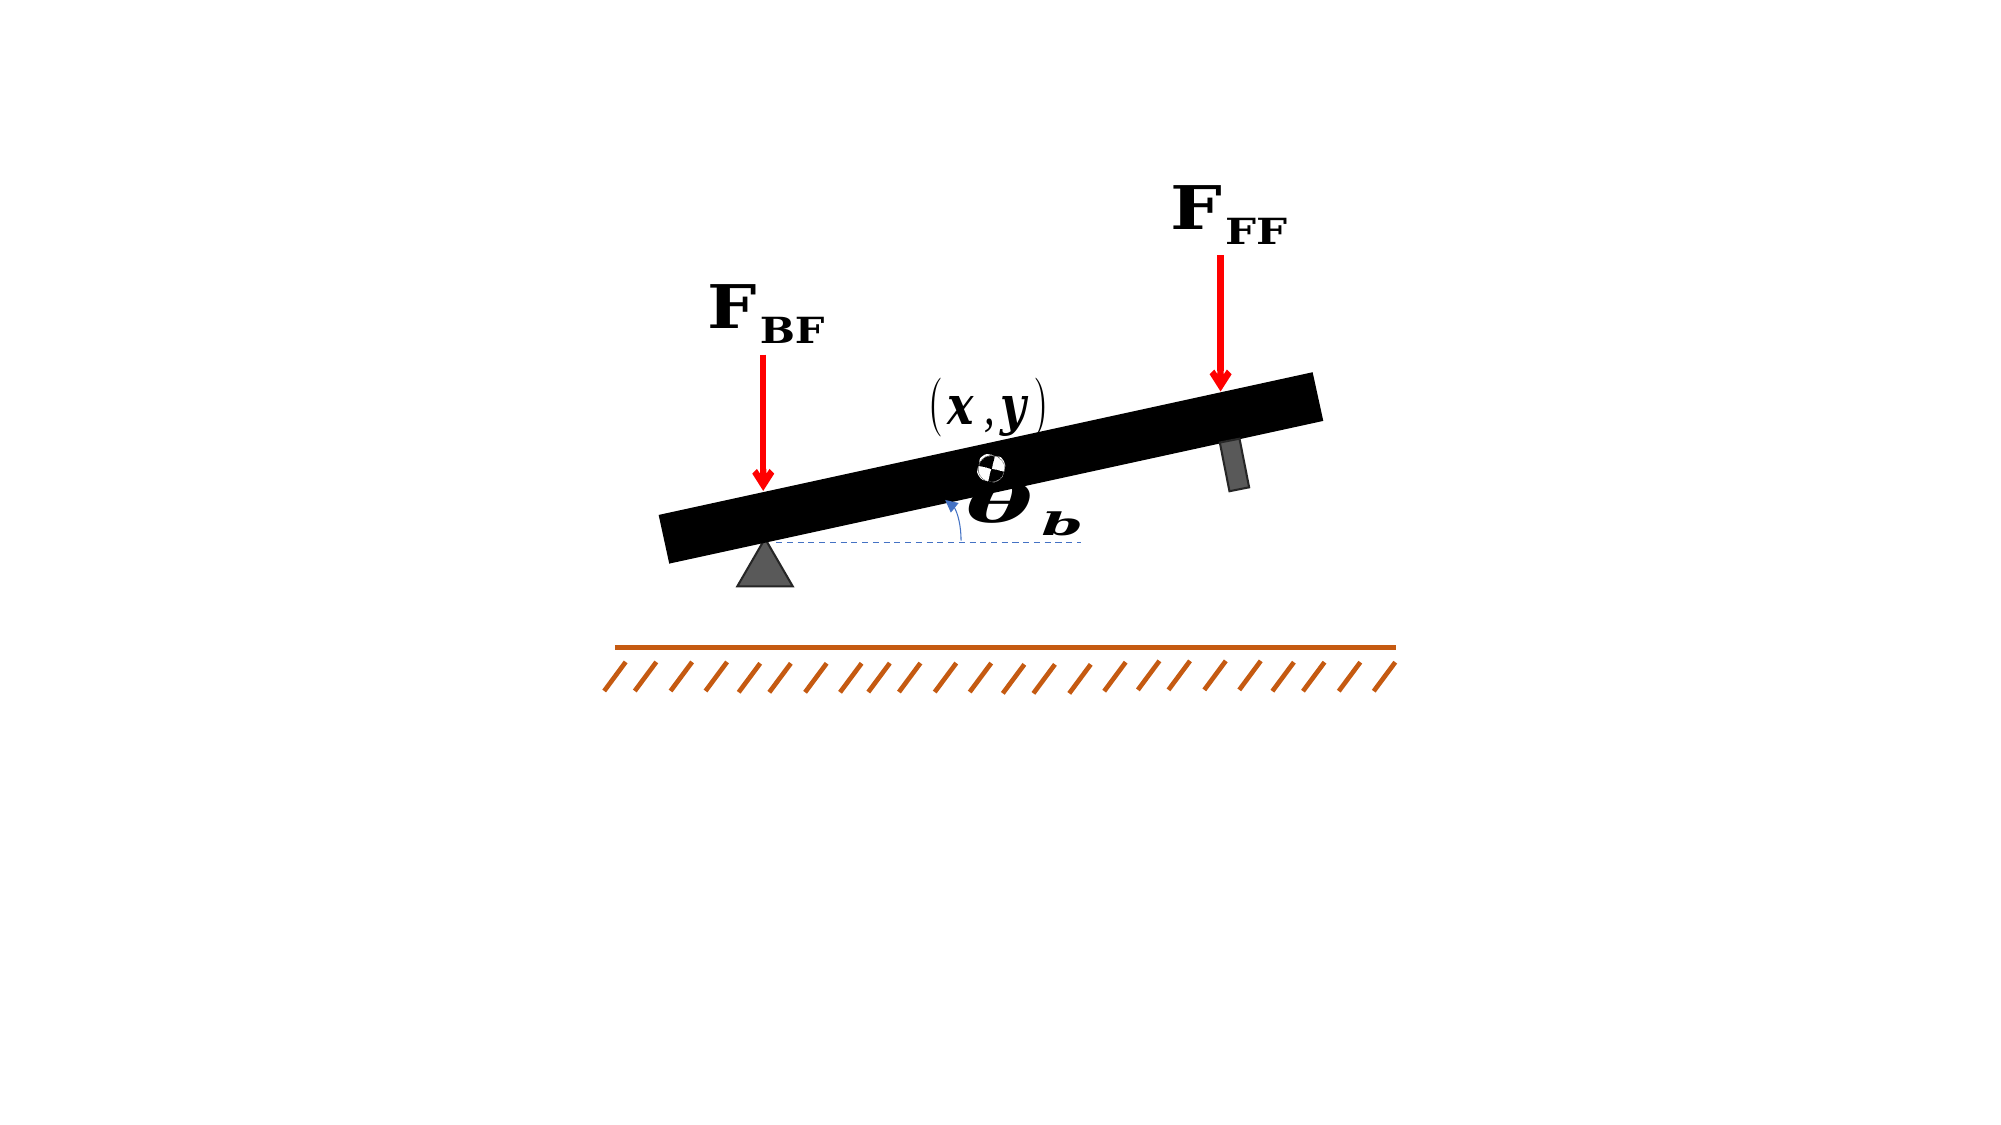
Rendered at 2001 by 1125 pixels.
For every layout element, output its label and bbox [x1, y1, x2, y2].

text_box [1033, 664, 1055, 694]
text_box [934, 663, 957, 693]
text_box [969, 663, 992, 693]
text_box [1338, 662, 1361, 692]
text_box [1239, 660, 1261, 690]
text_box [634, 661, 657, 691]
text_box [1204, 660, 1226, 690]
text_box [1137, 660, 1160, 690]
text_box [840, 663, 862, 693]
text_box [1104, 662, 1126, 692]
text_box [705, 661, 728, 691]
text_box [670, 661, 693, 691]
text_box [805, 663, 827, 693]
text_box [735, 543, 795, 588]
text_box [945, 537, 962, 541]
text_box [1002, 664, 1025, 694]
text_box [1272, 662, 1294, 692]
text_box [1069, 664, 1091, 694]
text_box [604, 661, 626, 691]
text_box [661, 443, 1330, 537]
text_box [738, 663, 761, 693]
text_box [1168, 660, 1191, 690]
text_box [898, 663, 921, 693]
text_box [1373, 662, 1396, 692]
text_box [769, 663, 791, 693]
text_box [868, 663, 890, 693]
text_box [1303, 662, 1325, 692]
